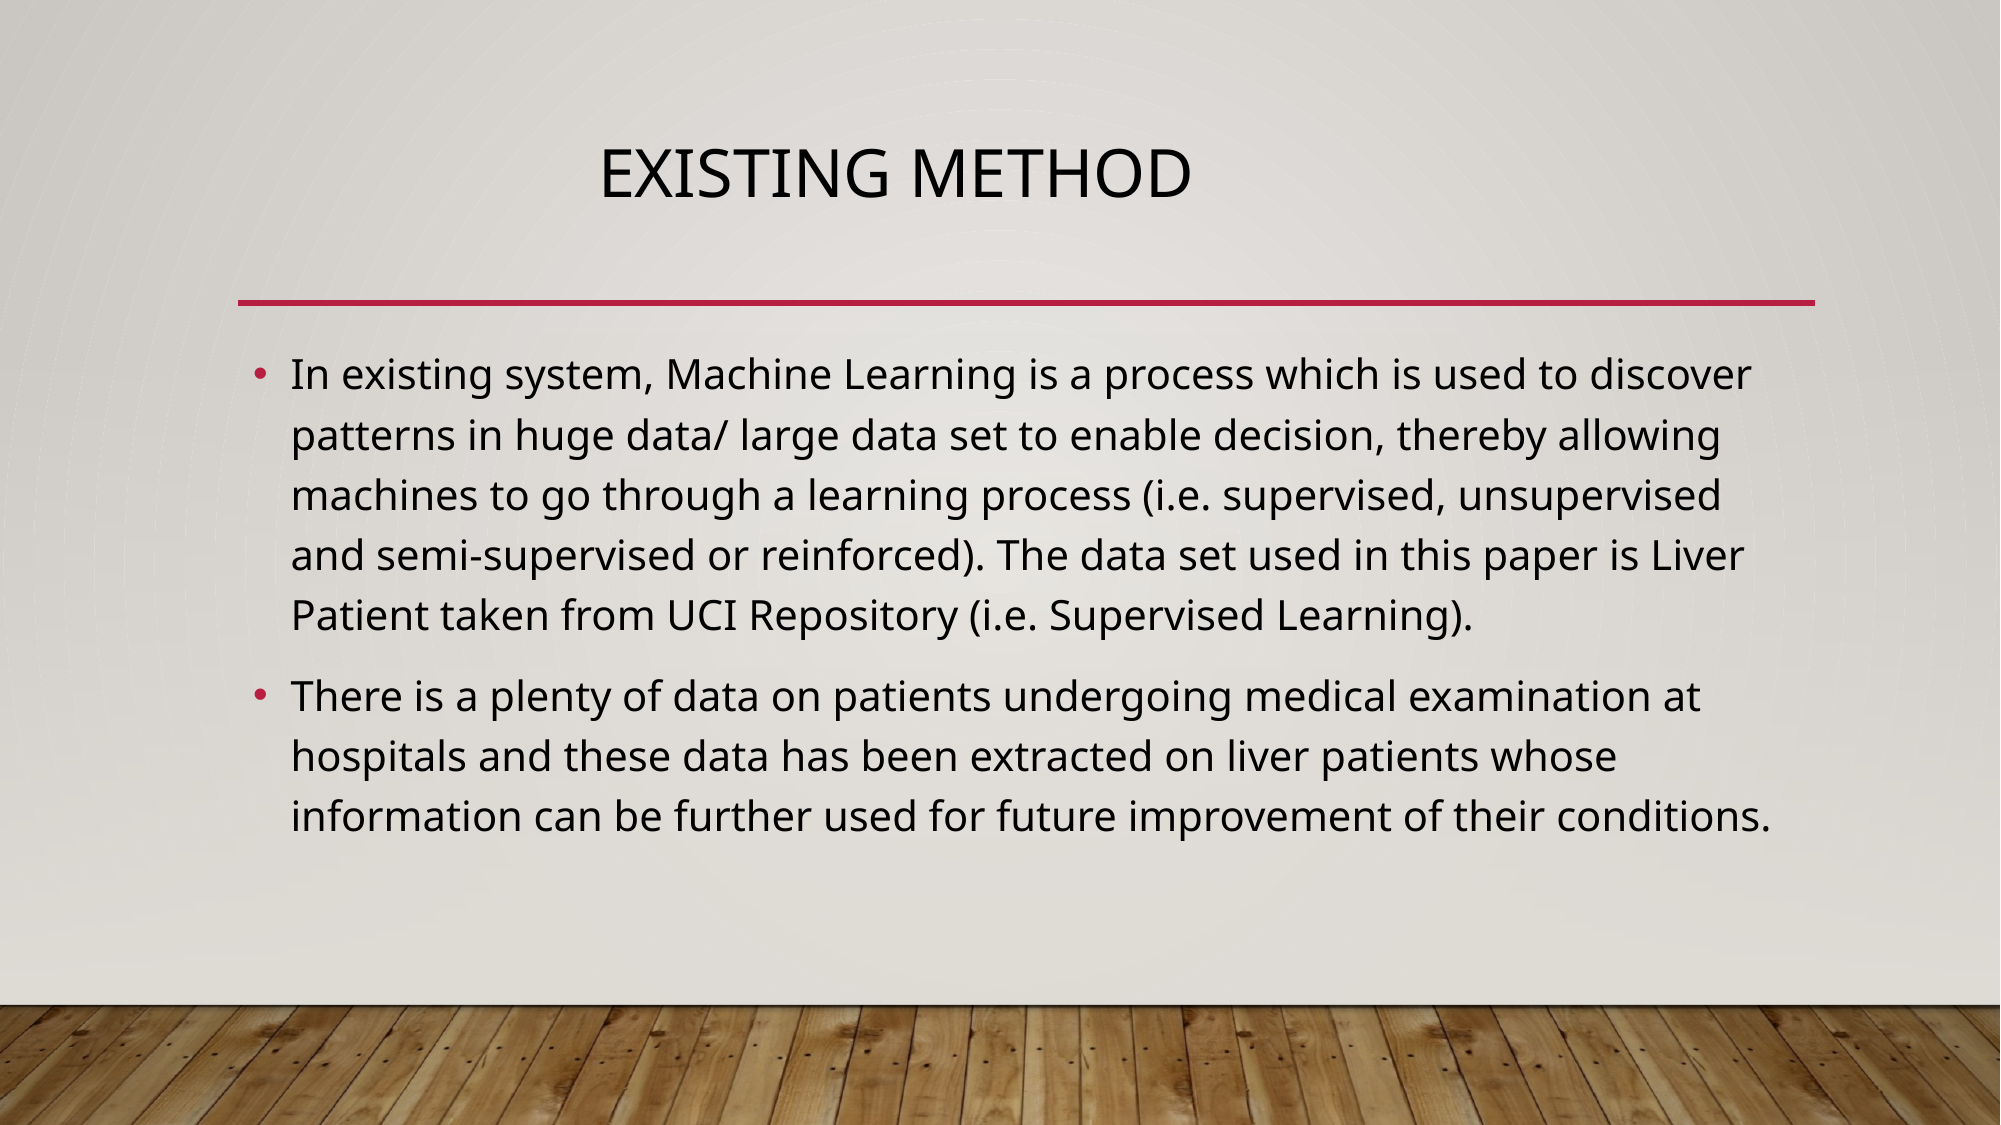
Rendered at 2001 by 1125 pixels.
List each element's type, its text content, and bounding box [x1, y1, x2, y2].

title Existing Method [238, 131, 1814, 305]
picture [0, 1005, 2000, 1125]
list In existing system, Machine Learning is a process which is used to discover patterns in huge data/ large data set to enable decision, thereby allowing machines to go through a learning process (i.e. supervised, unsupervised and semi-supervised or reinforced). The data set used in this paper is Liver Patient taken from UCI Repository (i.e. Supervised Learning). There is a plenty of data on patients undergoing medical examination at hospitals and these data has been extracted on liver patients whose information can be further used for future improvement of their conditions. [238, 330, 1814, 897]
